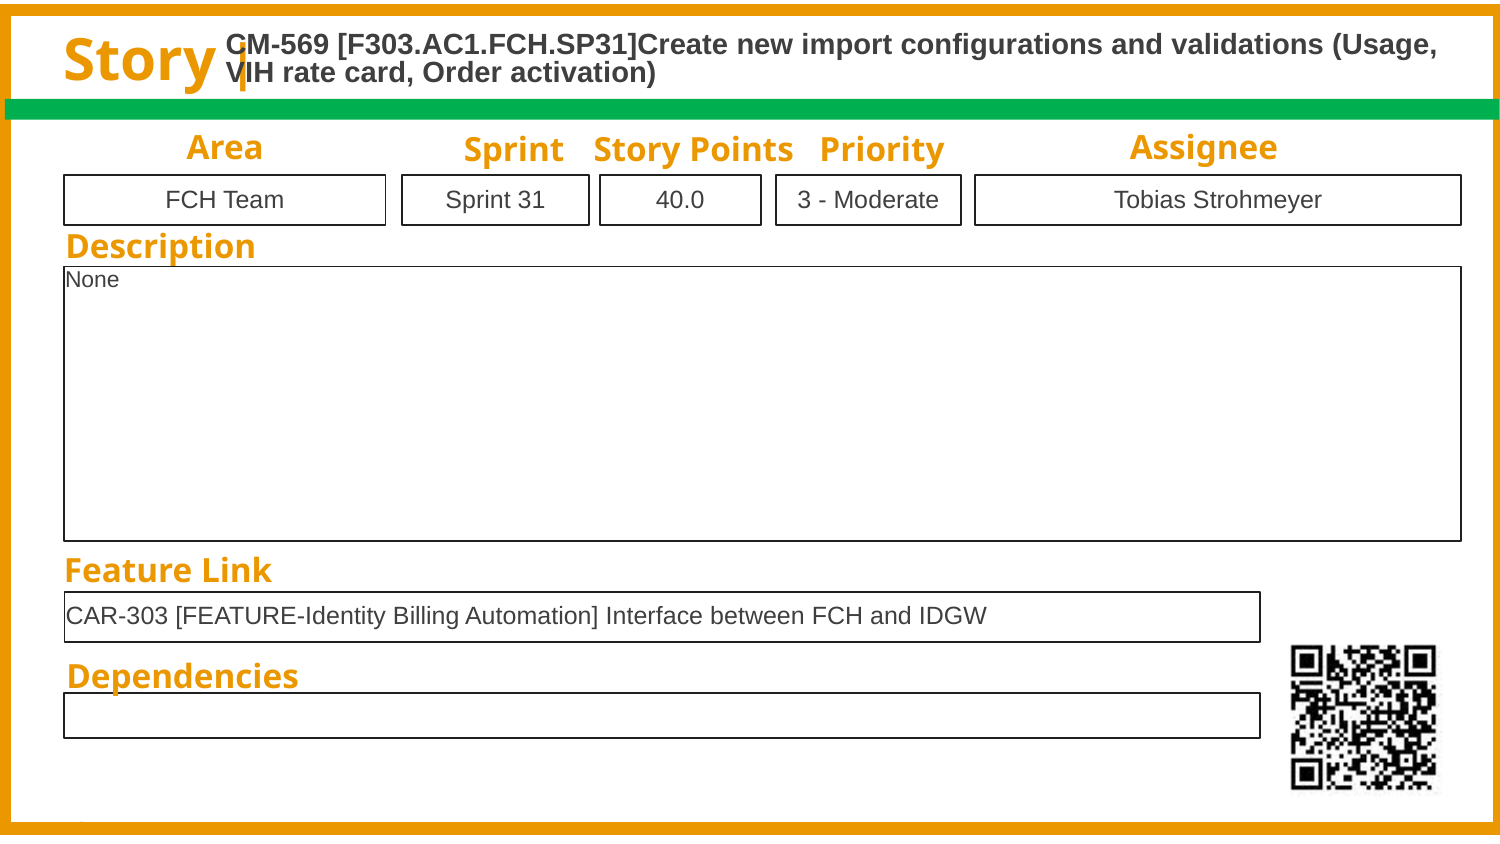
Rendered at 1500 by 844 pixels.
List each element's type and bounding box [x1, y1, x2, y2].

picture [1274, 629, 1453, 808]
text_box [1259, 591, 1467, 799]
text_box [4, 98, 1500, 121]
text_box [4, 9, 1500, 98]
text_box [4, 121, 1500, 830]
